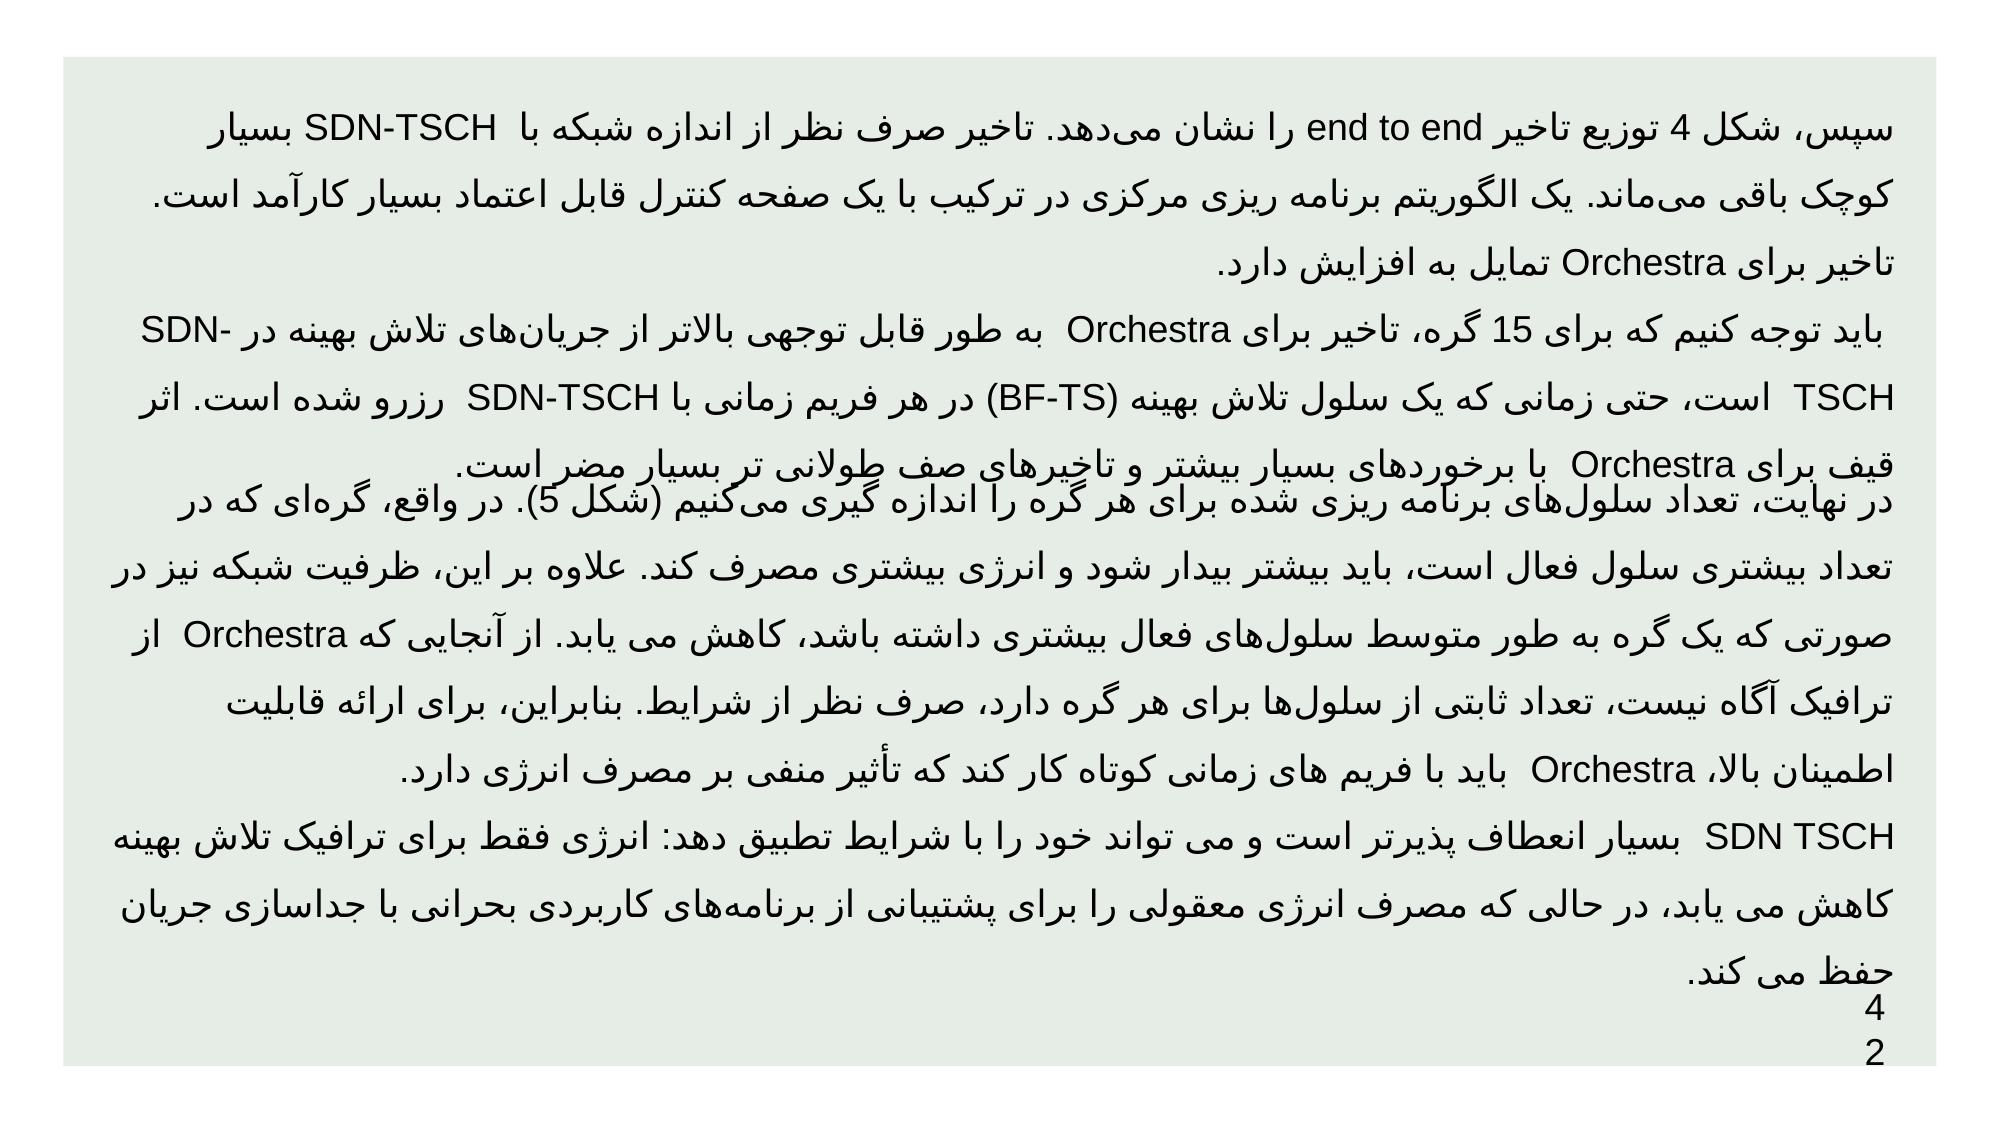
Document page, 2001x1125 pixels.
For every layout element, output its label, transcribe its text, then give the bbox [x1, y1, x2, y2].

text_box در نهایت، تعداد سلول‌های برنامه ‌ریزی شده برای هر گره را اندازه‌ گیری می‌کنیم (شکل 5). در واقع، گره‌ای که در تعداد بیشتری سلول فعال است، باید بیشتر بیدار شود و انرژی بیشتری مصرف کند. علاوه بر این، ظرفیت شبکه نیز در صورتی که یک گره به طور متوسط ​​سلول‌های فعال بیشتری داشته باشد، کاهش می ‌یابد. از آنجایی که Orchestra از ترافیک آگاه نیست، تعداد ثابتی از سلول‌ها برای هر گره دارد، صرف نظر از شرایط. بنابراین، برای ارائه قابلیت اطمینان بالا، Orchestra باید با فریم‌ های زمانی کوتاه کار کند که تأثیر منفی بر مصرف انرژی دارد. SDN TSCH بسیار انعطاف ‌پذیرتر است و می ‌تواند خود را با شرایط تطبیق دهد: انرژی فقط برای ترافیک تلاش بهینه کاهش می ‌یابد، در حالی که مصرف انرژی معقولی را برای پشتیبانی از برنامه‌های کاربردی بحرانی با جداسازی جریان حفظ می ‌کند. [94, 531, 1911, 913]
text_box 42 [1849, 974, 1916, 1080]
title سپس، شکل 4 توزیع تاخیر end to end را نشان می‌دهد. تاخیر صرف نظر از اندازه شبکه با SDN-TSCH بسیار کوچک باقی می‌ماند. یک الگوریتم برنامه ‌ریزی مرکزی در ترکیب با یک صفحه کنترل قابل اعتماد بسیار کارآمد است. تاخیر برای Orchestra تمایل به افزایش دارد. باید توجه کنیم که برای 15 گره، تاخیر برای Orchestra به طور قابل توجهی بالاتر از جریان‌های تلاش بهینه در SDN-TSCH است، حتی زمانی که یک سلول تلاش بهینه (BF-TS) در هر فریم زمانی با SDN-TSCH رزرو شده است. اثر قیف برای Orchestra با برخوردهای بسیار بیشتر و تاخیرهای صف طولانی ‌تر بسیار مضر است. [94, 91, 1911, 473]
